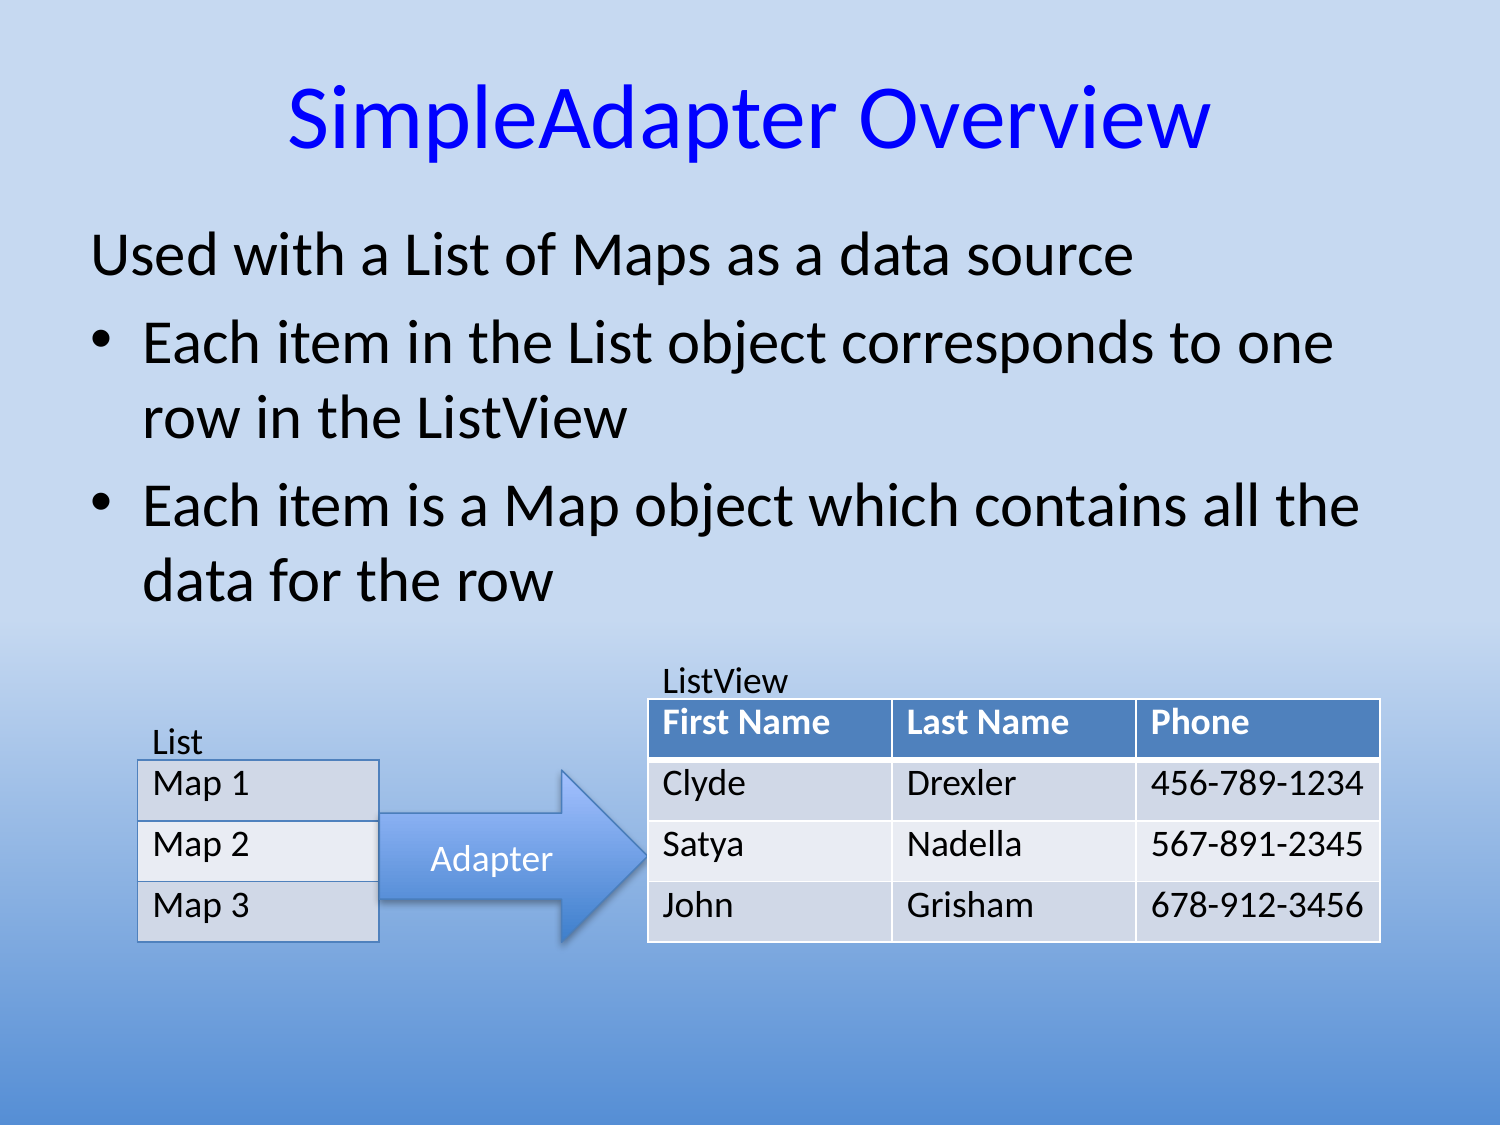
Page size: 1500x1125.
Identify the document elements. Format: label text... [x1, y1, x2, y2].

table_cell Clyde [649, 763, 891, 820]
table_header Last Name [893, 700, 1135, 757]
list Used with a List of Maps as a data source Each item in the List object corresponds to one row in the ListView Each item is a Map object which contains all the data for the row [75, 205, 1425, 623]
table_cell Drexler [893, 763, 1135, 820]
text_box ListView [647, 648, 844, 709]
table_header First Name [649, 700, 891, 757]
text_box Adapter [378, 769, 647, 943]
table_header Phone [1137, 700, 1379, 757]
table_cell 567-891-2345 [1137, 822, 1379, 881]
title SimpleAdapter Overview [75, 45, 1425, 179]
table_cell Satya [649, 822, 891, 881]
table_cell Map 3 [138, 882, 378, 941]
table_cell 678-912-3456 [1137, 882, 1379, 941]
table_cell Map 2 [138, 822, 374, 881]
table_cell 456-789-1234 [1137, 763, 1379, 820]
text_box List [137, 709, 333, 770]
table_cell John [649, 882, 891, 941]
table_header Map 1 [138, 761, 378, 820]
table_cell Grisham [893, 882, 1135, 941]
table_cell Nadella [893, 822, 1135, 881]
